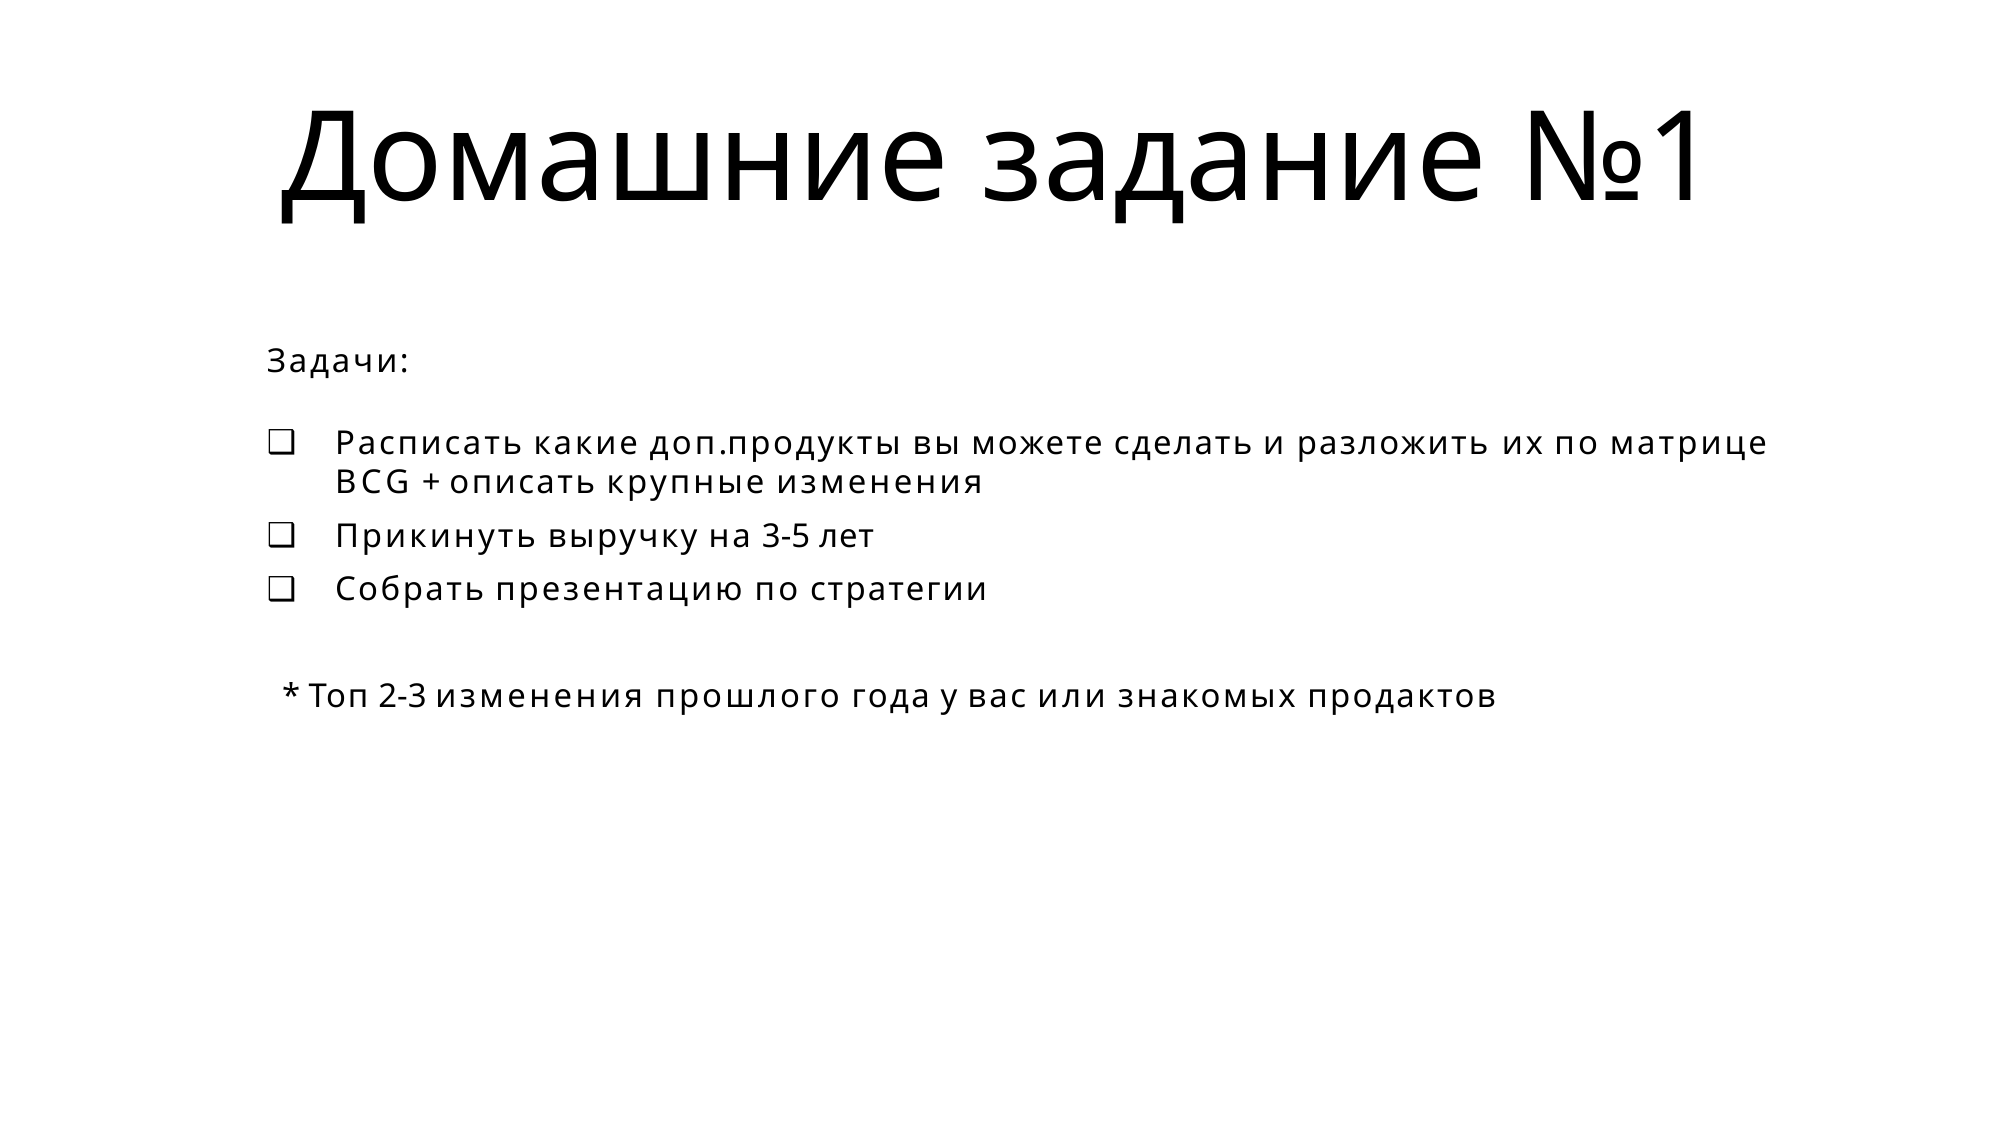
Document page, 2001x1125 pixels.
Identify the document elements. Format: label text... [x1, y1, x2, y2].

title Домашние задание №1 [249, 78, 1750, 236]
subtitle Задачи: Расписать какие доп.продукты вы можете сделать и разложить их по матрице BCG + описать крупные изменения Прикинуть выручку на 3-5 лет Собрать презентацию по стратегии * Топ 2-3 изменения прошлого года у вас или знакомых продактов [249, 290, 1800, 725]
